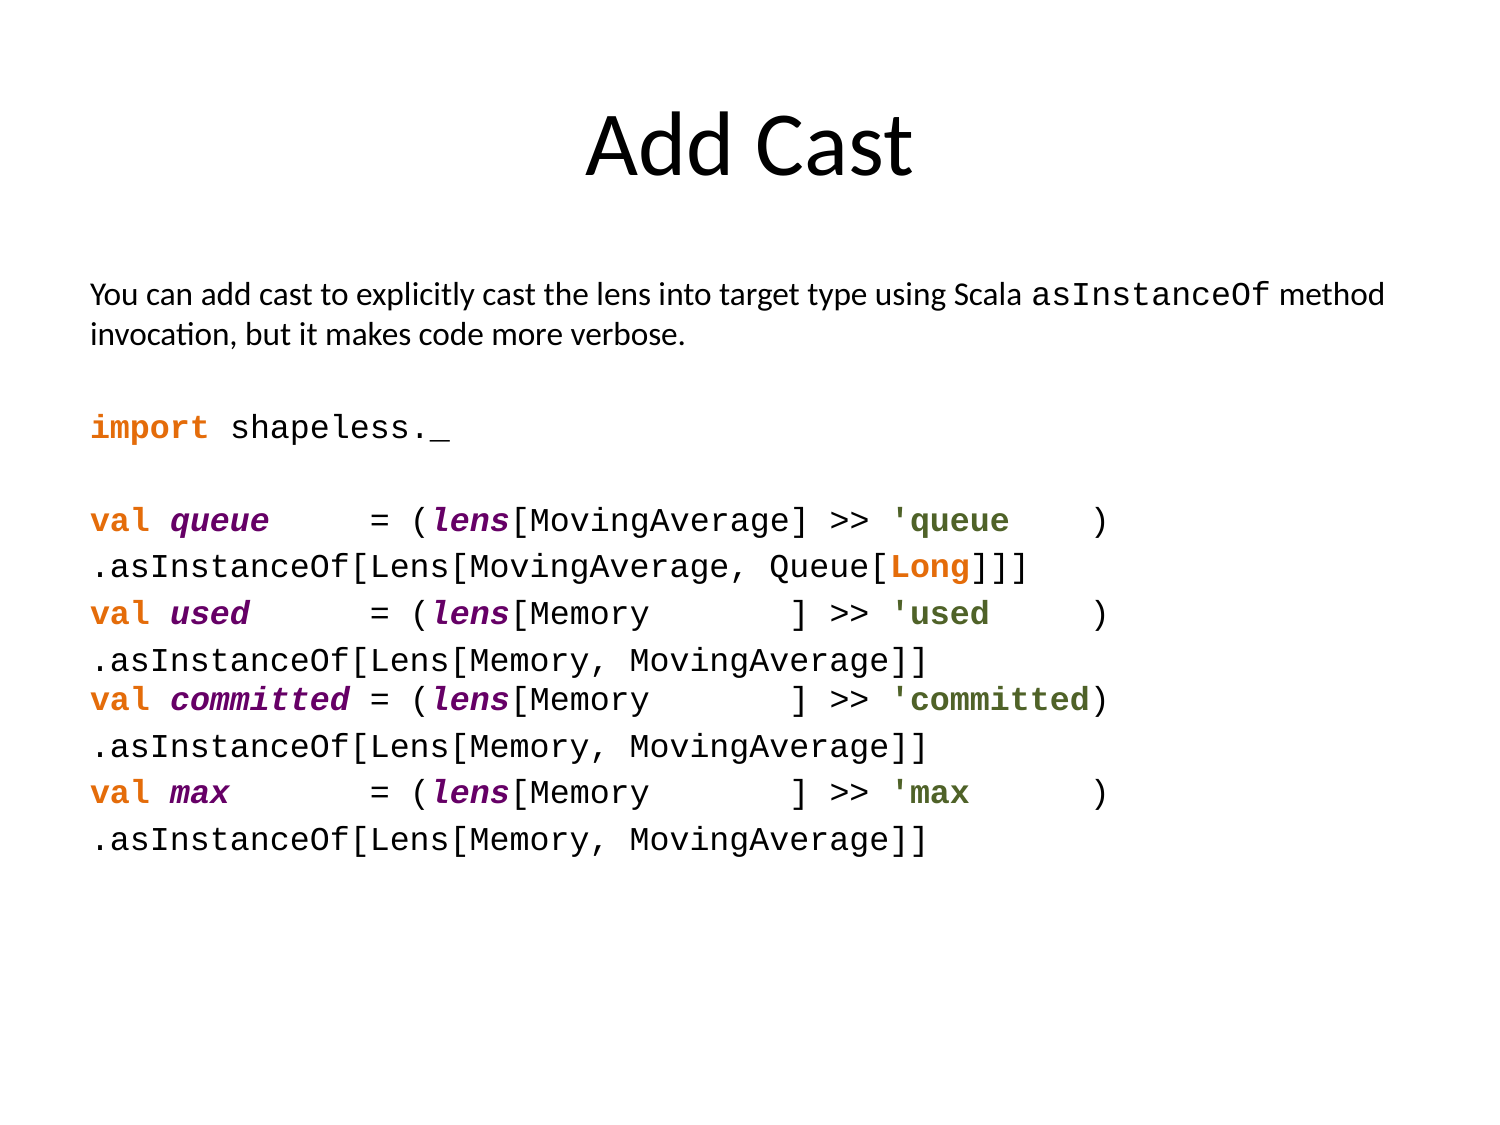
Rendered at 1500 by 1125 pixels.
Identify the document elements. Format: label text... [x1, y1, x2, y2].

list You can add cast to explicitly cast the lens into target type using Scala asInstanceOf method invocation, but it makes code more verbose. import shapeless._ val queue = (lens[MovingAverage] >> 'queue ) .asInstanceOf[Lens[MovingAverage, Queue[Long]]] val used = (lens[Memory ] >> 'used ) .asInstanceOf[Lens[Memory, MovingAverage]] val committed = (lens[Memory ] >> 'committed) .asInstanceOf[Lens[Memory, MovingAverage]] val max = (lens[Memory ] >> 'max ) .asInstanceOf[Lens[Memory, MovingAverage]] type QueueLens = Lens[MovingAverage, Queue[Long] ] type MemoryLens = Lens[Memory , MovingAverage] [75, 264, 1425, 1008]
title Add Cast [75, 45, 1425, 233]
